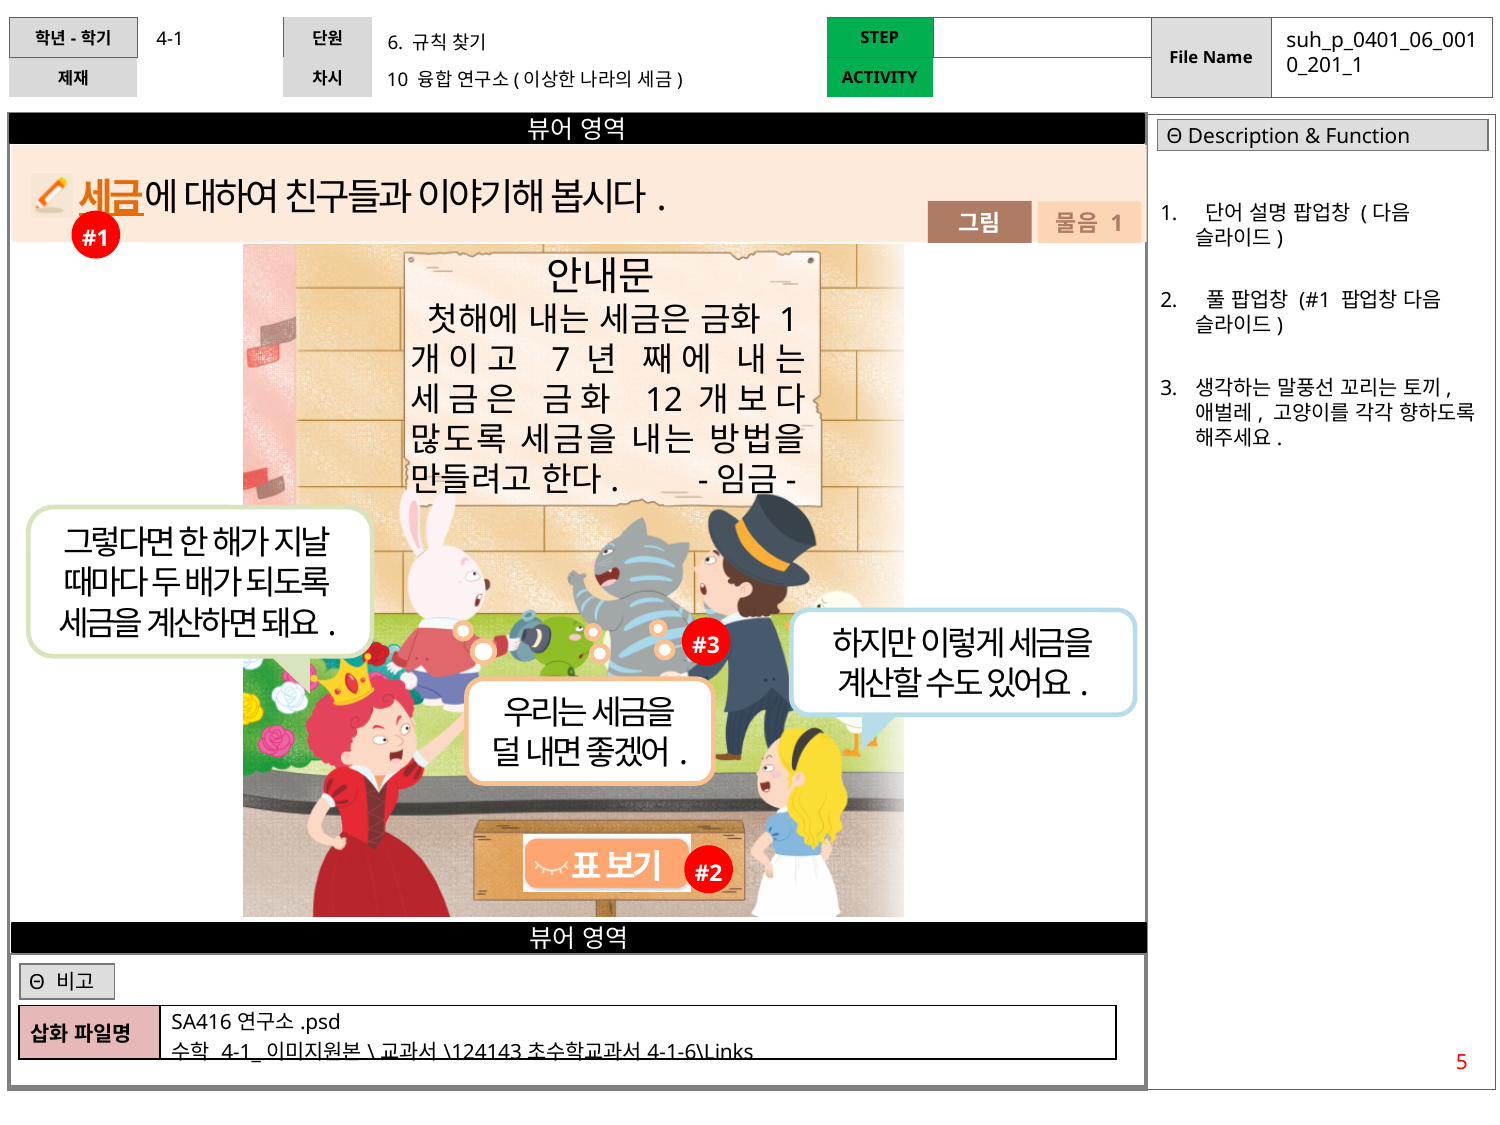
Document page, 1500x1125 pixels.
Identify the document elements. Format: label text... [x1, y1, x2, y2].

text_box #1 [69, 208, 123, 261]
text_box 그렇다면 한 해가 지날 때마다 두 배가 되도록 세금을 계산하면 돼요. [28, 507, 237, 657]
text_box 하지만 이렇게 세금을 계산할 수도 있어요. [908, 609, 1136, 715]
text_box 10 융합 연구소(이상한 나라의 세금) [372, 60, 821, 96]
text_box suh_p_0401_06_0010_201_1 [1271, 18, 1500, 84]
text_box [10, 143, 1149, 244]
table_header SA416연구소.psd 수학 4-1_이미지원본\교과서\124143초수학교과서4-1-6\Links [161, 1006, 1115, 1058]
table_header 삽화 파일명 [20, 1006, 159, 1058]
picture [242, 244, 904, 918]
text_box 단어 설명 팝업창 (다음 슬라이드) 풀 팝업창 (#1 팝업창 다음 슬라이드) 생각하는 말풍선 꼬리는 토끼, 애벌레, 고양이를 각각 향하도록 해주세요. [1145, 160, 1500, 488]
picture [31, 173, 73, 218]
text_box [926, 200, 1142, 244]
text_box 4-1 [141, 18, 284, 55]
table_header Θ Description & Function [1158, 120, 1487, 150]
text_box 6. 규칙 찾기 [372, 23, 828, 48]
text_box 세금에 대하여 친구들과 이야기해 봅시다. [63, 165, 1145, 225]
